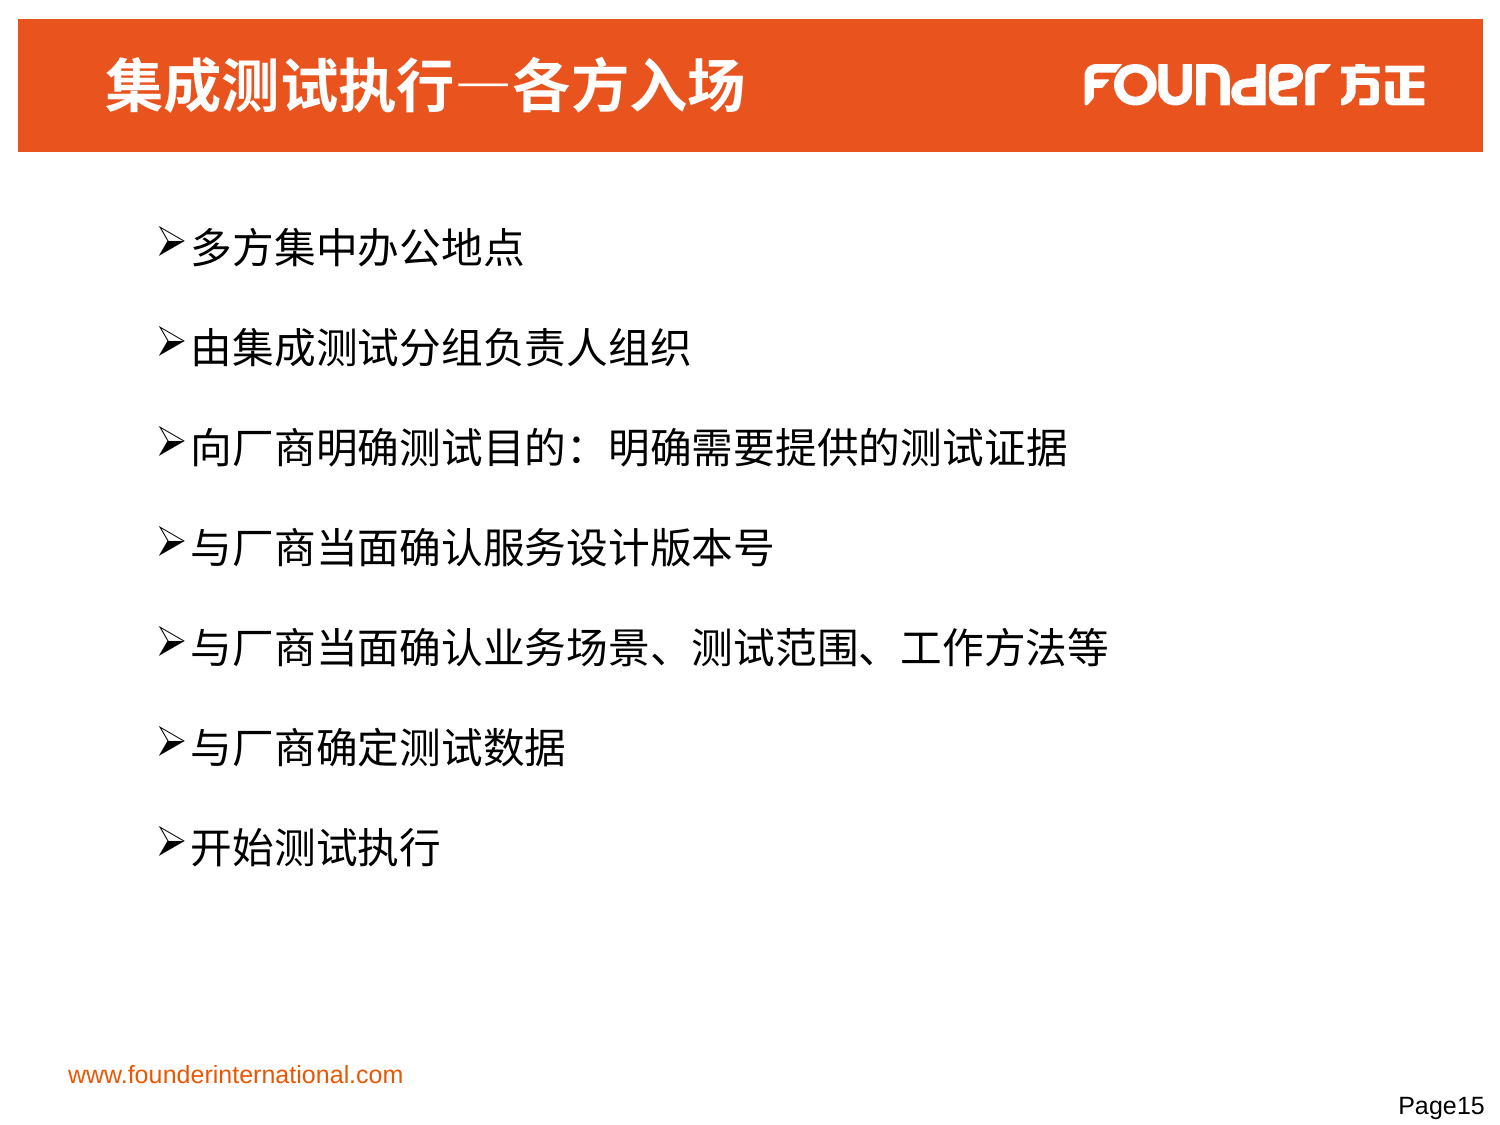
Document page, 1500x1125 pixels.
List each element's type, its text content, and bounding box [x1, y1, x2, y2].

text_box [93, 163, 1470, 999]
text_box 多方集中办公地点 由集成测试分组负责人组织 向厂商明确测试目的：明确需要提供的测试证据 与厂商当面确认服务设计版本号 与厂商当面确认业务场景、测试范围、工作方法等 与厂商确定测试数据 开始测试执行 [140, 163, 1360, 980]
footer www.founderinternational.com [52, 1051, 529, 1125]
slide_number Page15 [1275, 1081, 1500, 1125]
title 集成测试执行—各方入场 [90, 30, 1117, 138]
